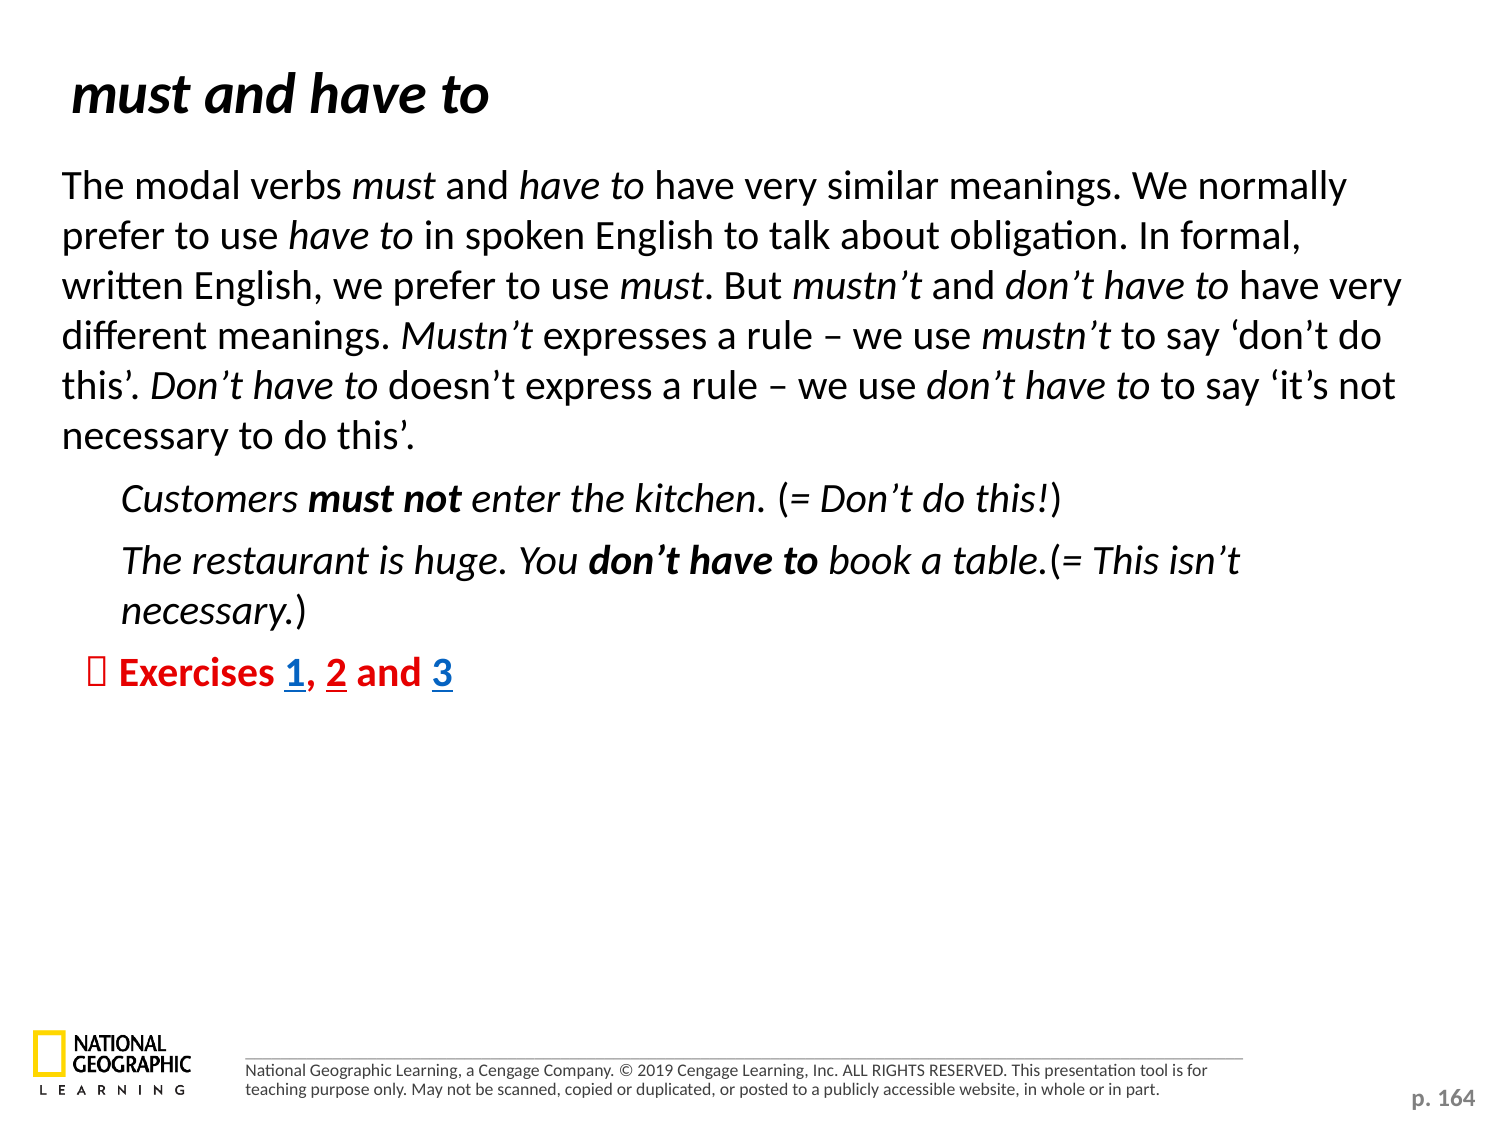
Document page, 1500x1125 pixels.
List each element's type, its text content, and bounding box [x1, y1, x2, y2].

picture [33, 1030, 191, 1095]
text_box The modal verbs must and have to have very similar meanings. We normally prefer to use have to in spoken English to talk about obligation. In formal, written English, we prefer to use must. But mustn’t and don’t have to have very different meanings. Mustn’t expresses a rule – we use mustn’t to say ‘don’t do this’. Don’t have to doesn’t express a rule – we use don’t have to to say ‘it’s not necessary to do this’. Customers must not enter the kitchen. (= Don’t do this!) The restaurant is huge. You don’t have to book a table.(= This isn’t necessary.) [46, 150, 1431, 641]
text_box must and have to [56, 47, 506, 133]
text_box  Exercises 1, 2 and 3 [69, 637, 468, 703]
text_box p. 164 [1322, 1073, 1491, 1119]
